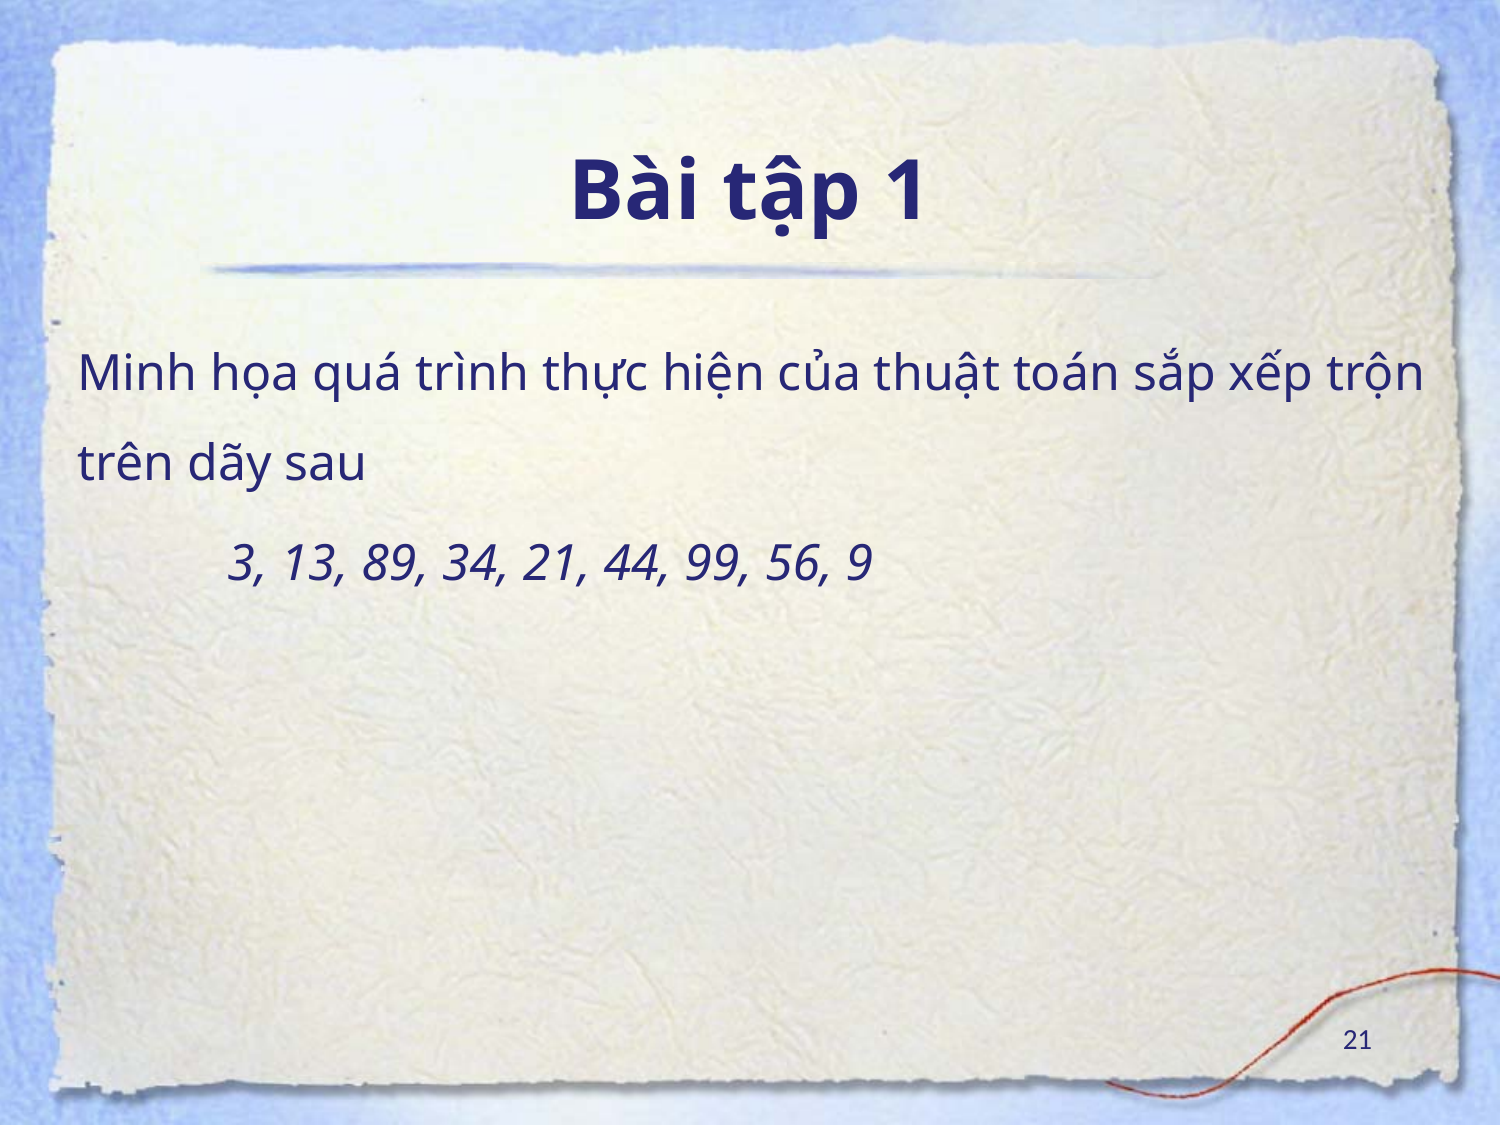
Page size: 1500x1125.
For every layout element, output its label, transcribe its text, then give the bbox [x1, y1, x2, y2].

slide_number 21 [1074, 1012, 1388, 1088]
title Bài tập 1 [112, 81, 1388, 244]
list Minh họa quá trình thực hiện của thuật toán sắp xếp trộn trên dãy sau 3, 13, 89, 34, 21, 44, 99, 56, 9 [62, 302, 1450, 988]
picture [0, 0, 1500, 1125]
